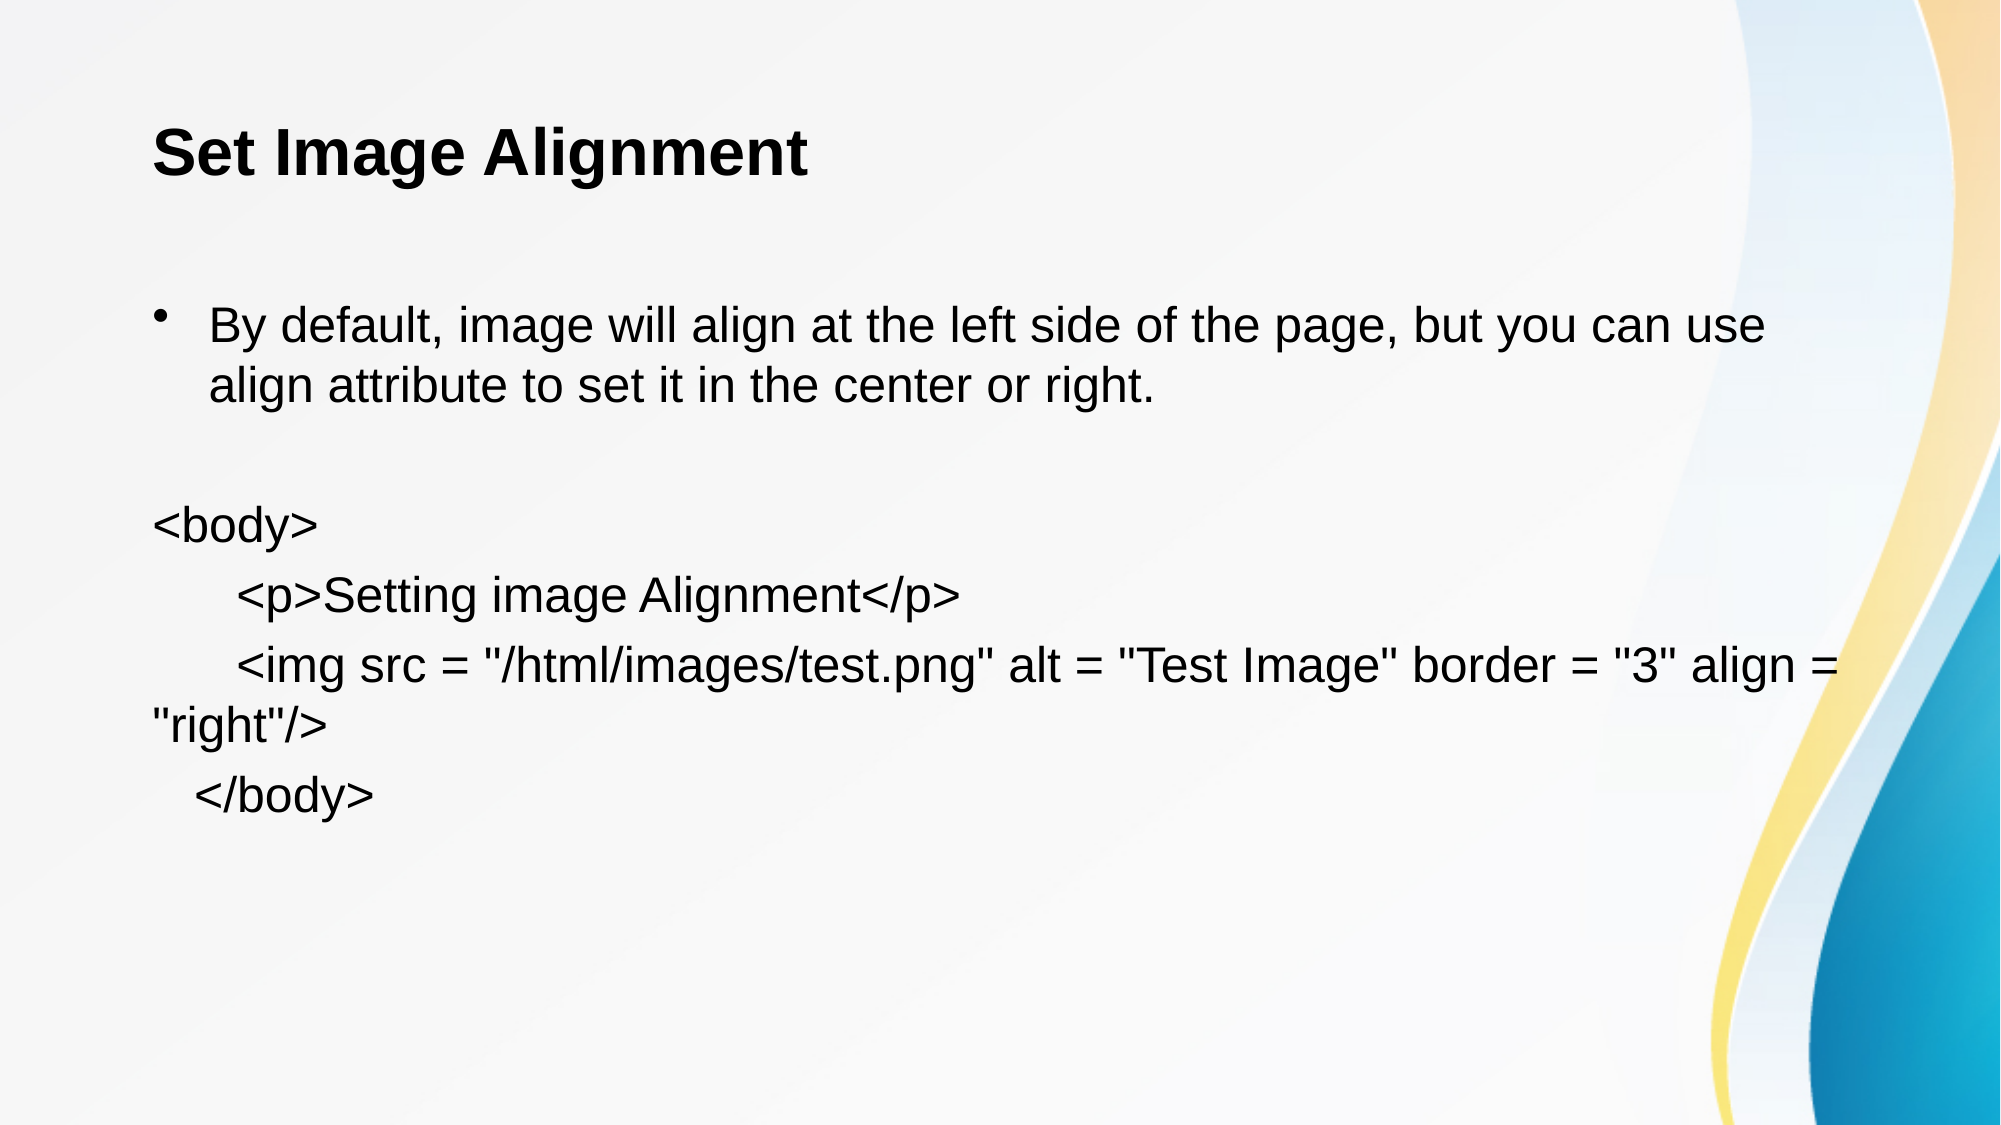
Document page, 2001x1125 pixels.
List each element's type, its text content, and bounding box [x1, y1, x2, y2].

list Set Image Alignment By default, image will align at the left side of the page, but you can use align attribute to set it in the center or right. <body> <p>Setting image Alignment</p> <img src = "/html/images/test.png" alt = "Test Image" border = "3" align = "right"/> </body> [137, 101, 1869, 1014]
picture [0, 0, 2001, 1125]
